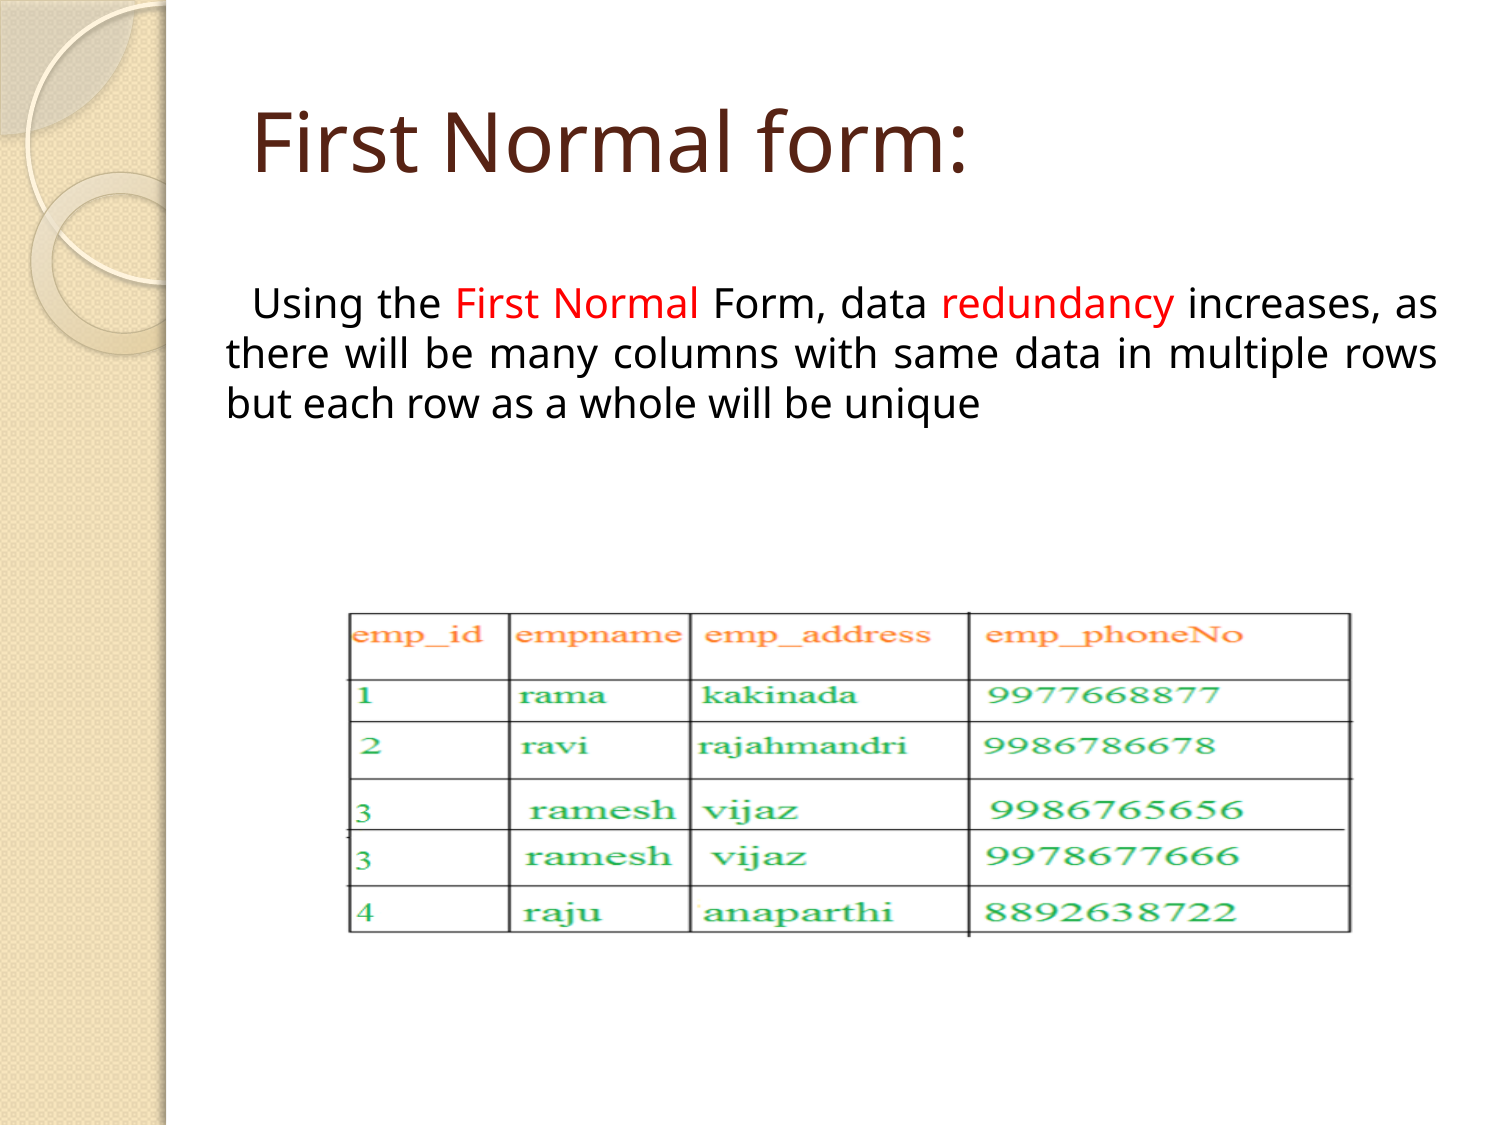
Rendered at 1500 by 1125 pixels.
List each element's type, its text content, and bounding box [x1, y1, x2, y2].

text_box Using the First Normal Form, data redundancy increases, as there will be many columns with same data in multiple rows but each row as a whole will be unique [210, 269, 1454, 435]
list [222, 585, 1423, 1125]
title First Normal form: [235, 45, 1466, 233]
